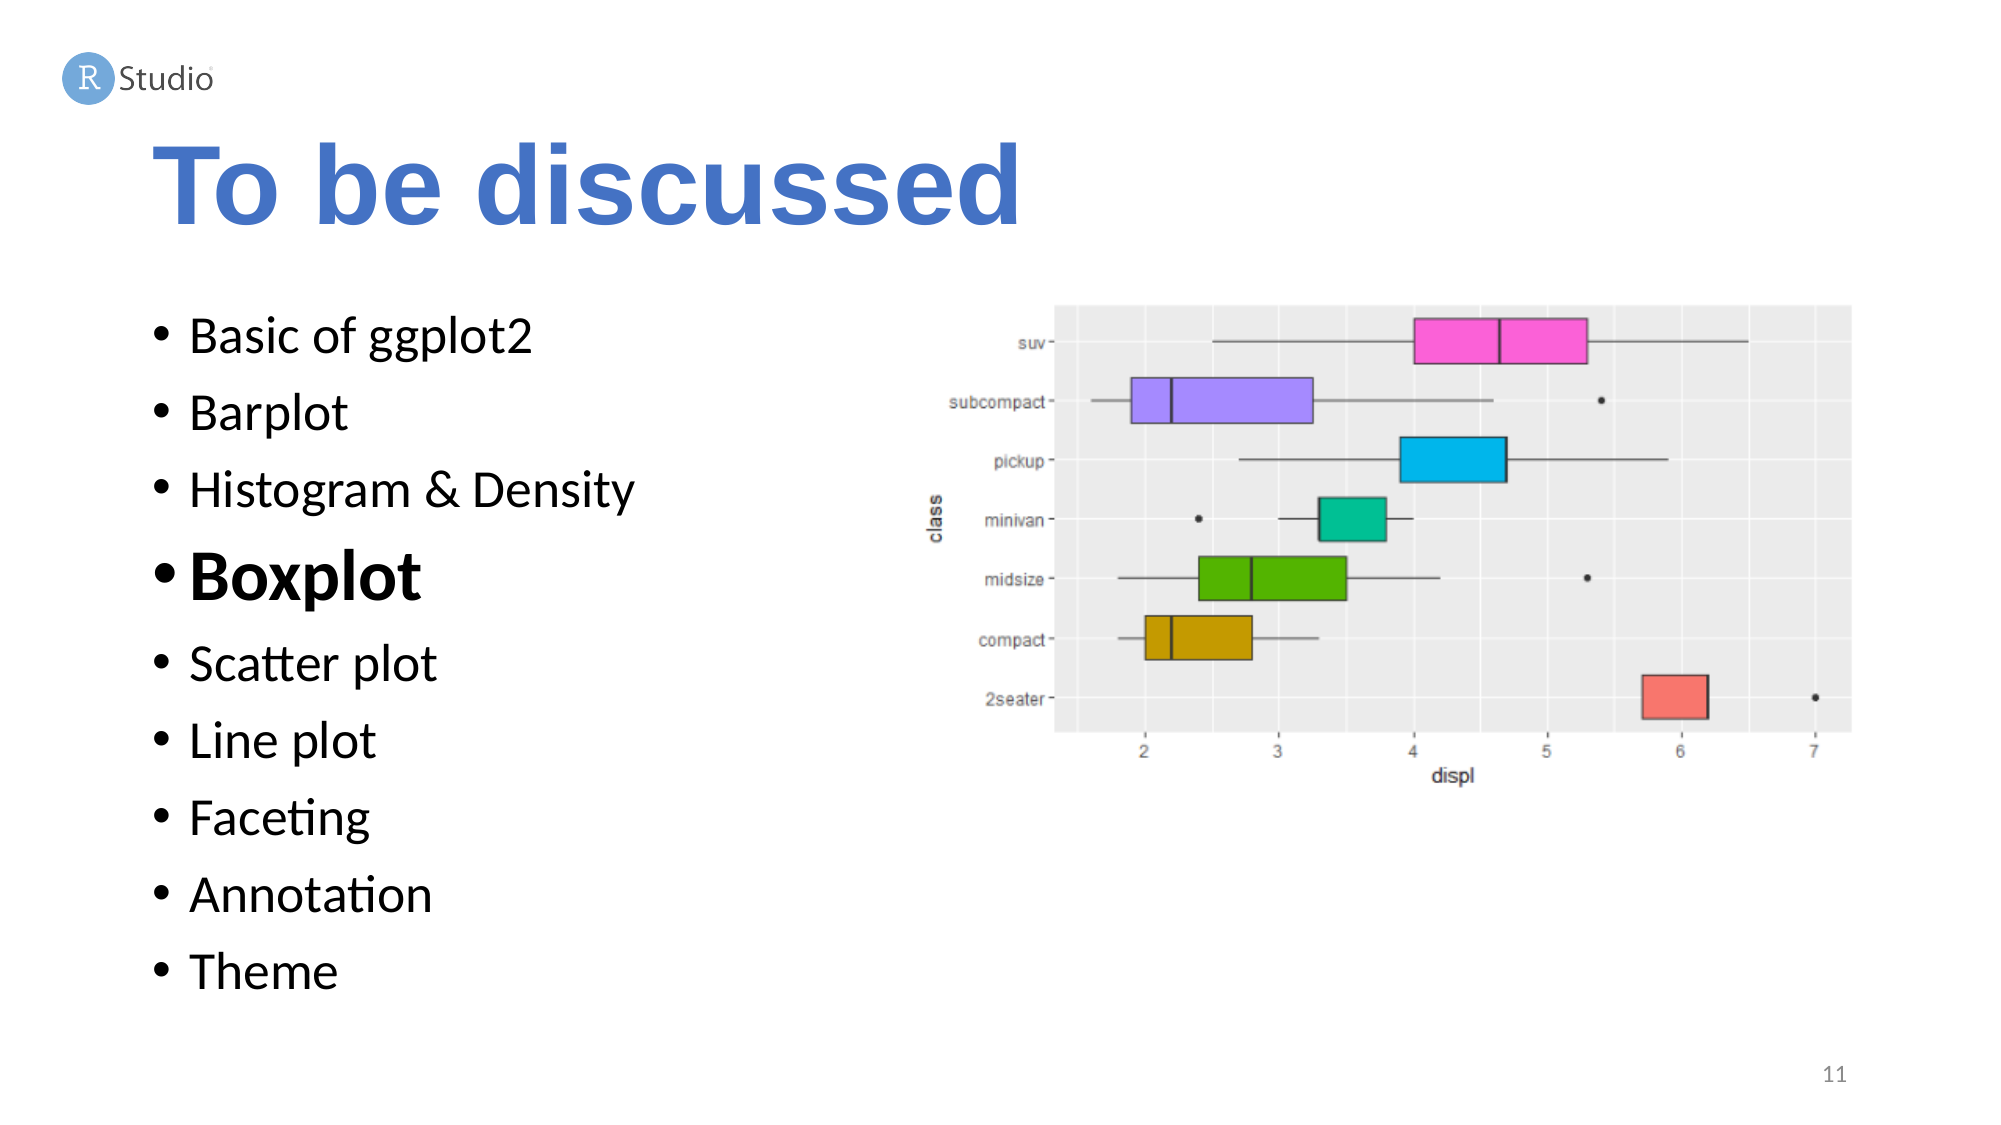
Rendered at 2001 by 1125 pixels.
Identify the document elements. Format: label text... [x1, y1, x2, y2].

picture [917, 299, 1863, 794]
picture [62, 52, 213, 105]
slide_number 11 [1412, 1042, 1863, 1103]
list Basic of ggplot2 Barplot Histogram & Density Boxplot Scatter plot Line plot Faceting Annotation Theme [137, 299, 1863, 1014]
title To be discussed [137, 104, 1863, 273]
